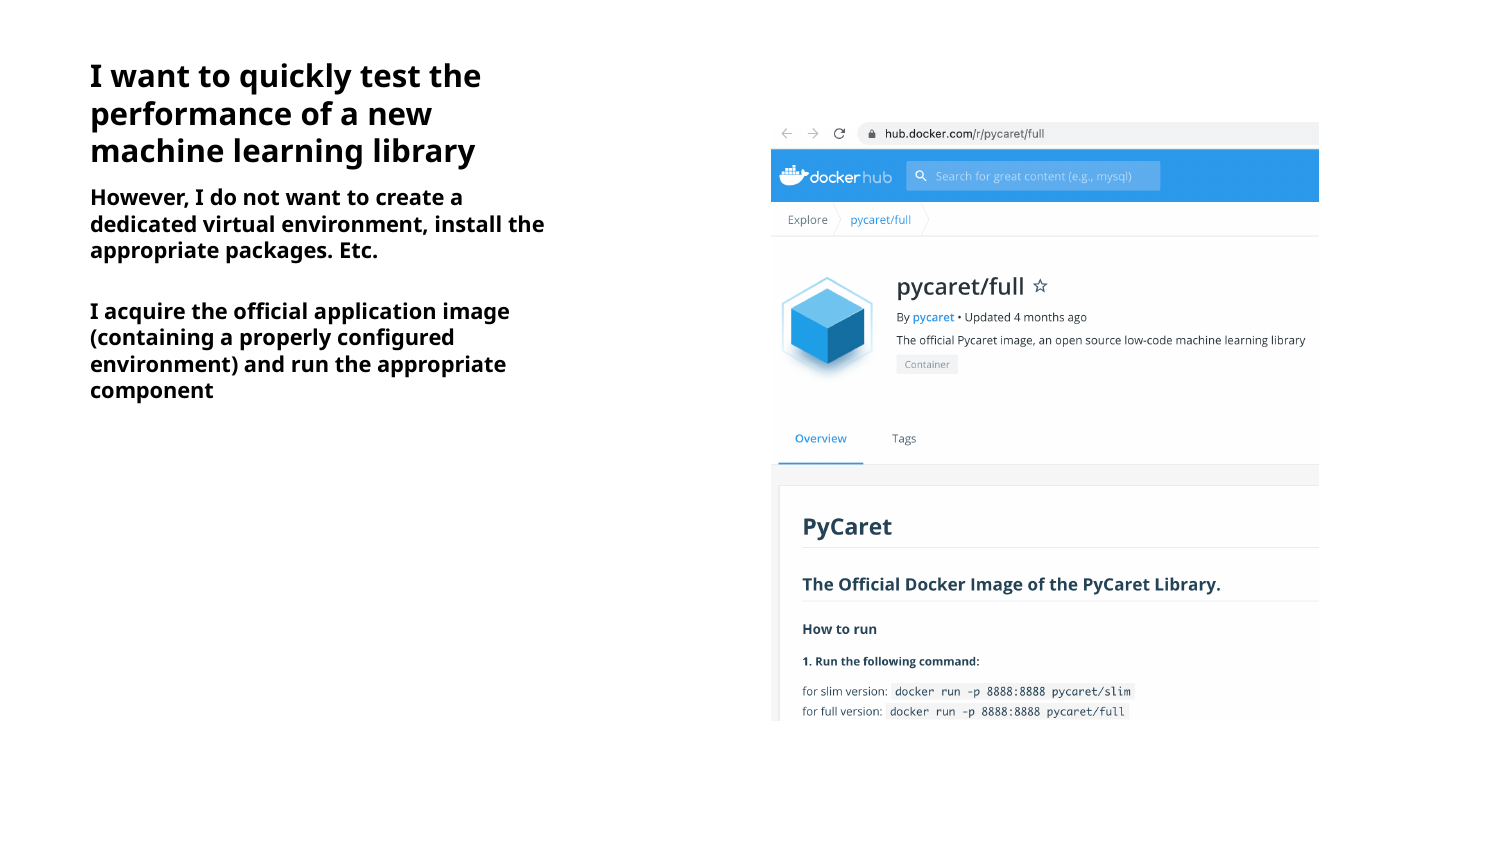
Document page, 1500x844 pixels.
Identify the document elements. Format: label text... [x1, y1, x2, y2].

title I want to quickly test the performance of a new machine learning library [75, 33, 569, 176]
list However, I do not want to create a dedicated virtual environment, install the appropriate packages. Etc. I acquire the official application image (containing a properly configured environment) and run the appropriate component [75, 176, 569, 754]
picture [770, 122, 1319, 722]
